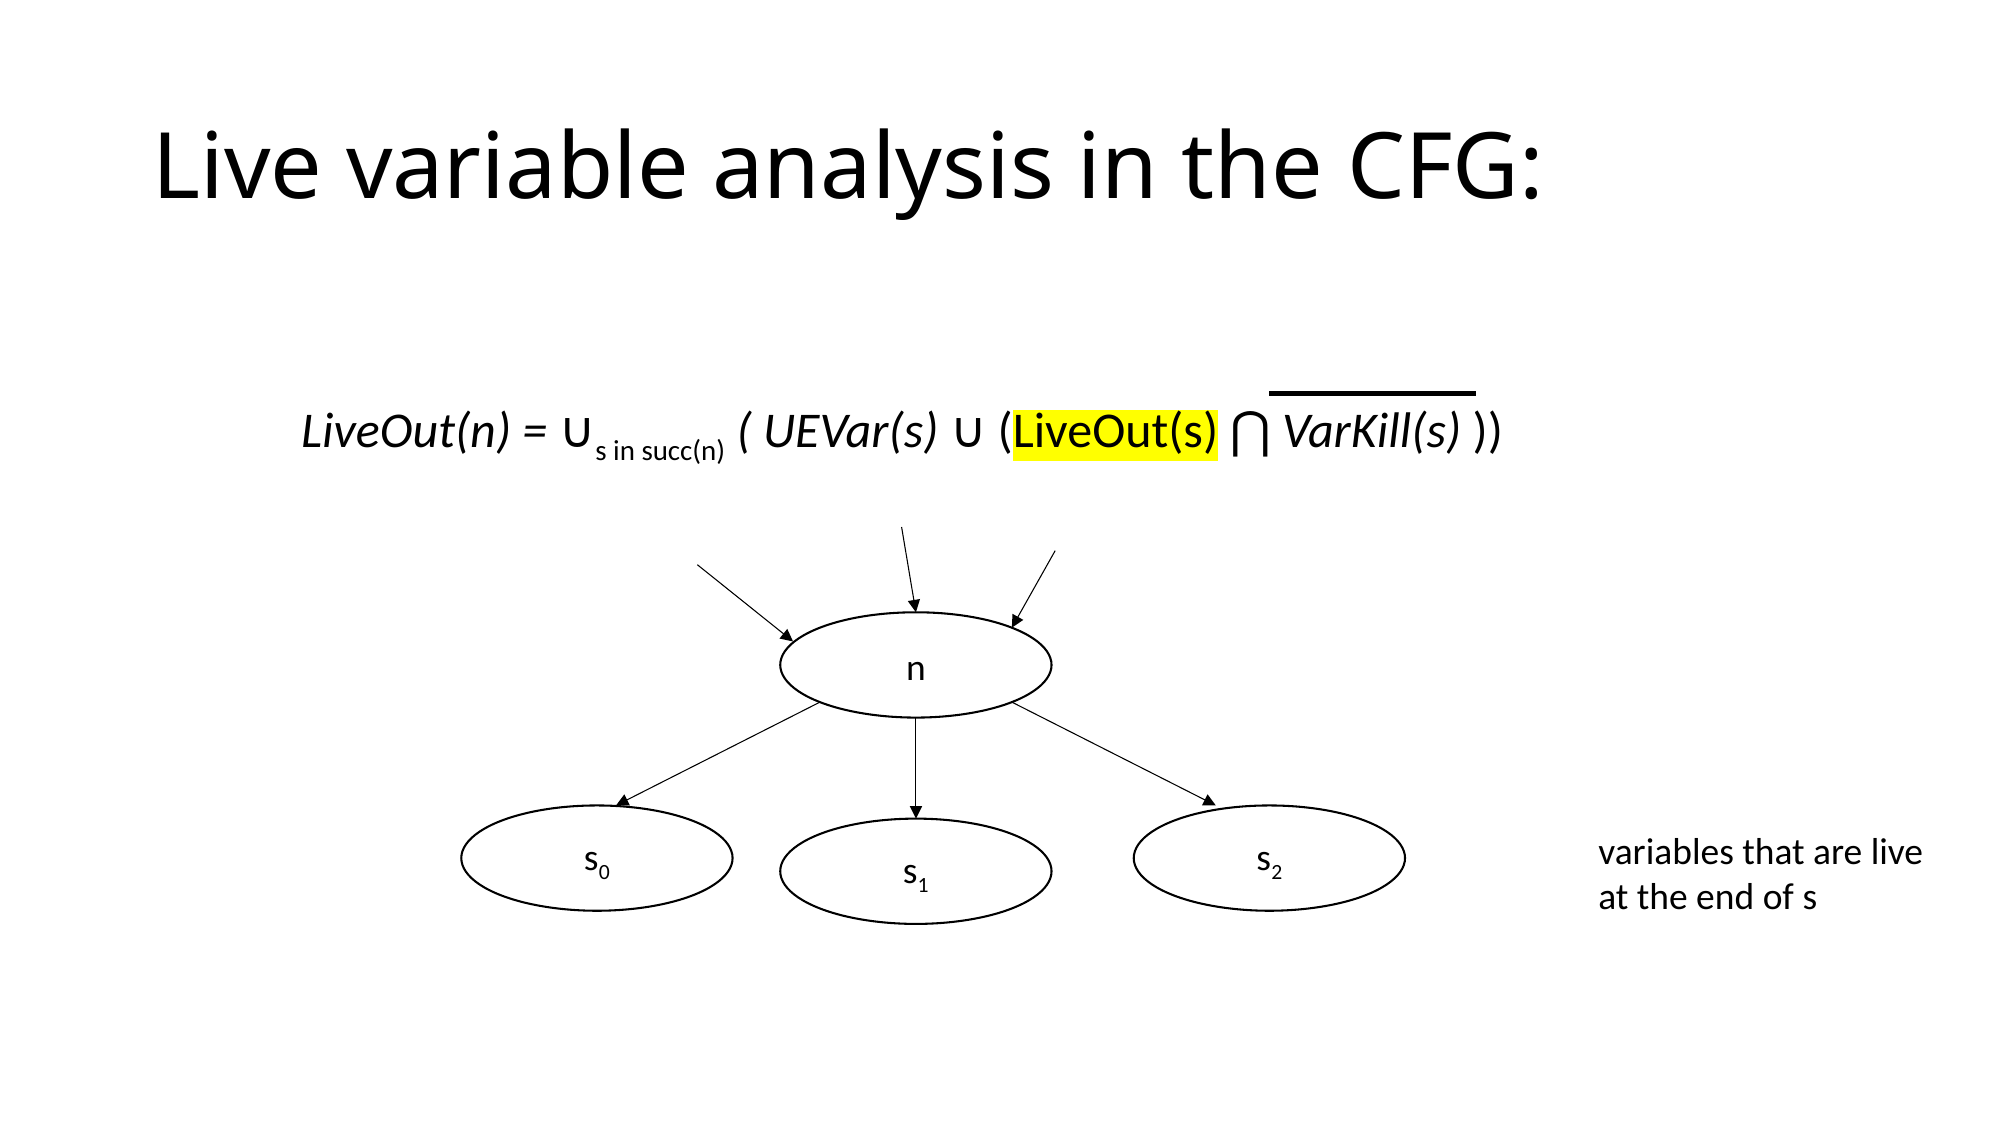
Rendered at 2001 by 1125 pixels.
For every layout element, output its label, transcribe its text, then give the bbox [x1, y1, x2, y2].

text_box s1 [779, 817, 1053, 925]
text_box LiveOut(n) = ∪s in succ(n) ( UEVar(s) ∪ (LiveOut(s) ⋂ VarKill(s) )) [286, 390, 1552, 474]
title Live variable analysis in the CFG: [137, 59, 1863, 278]
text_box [1011, 702, 1216, 806]
text_box variables that are live at the end of s [1583, 820, 1939, 925]
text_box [697, 564, 794, 642]
text_box s2 [1132, 804, 1407, 912]
text_box s0 [460, 804, 734, 912]
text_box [1011, 550, 1056, 628]
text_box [615, 702, 820, 806]
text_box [901, 527, 916, 613]
text_box n [779, 611, 1053, 719]
